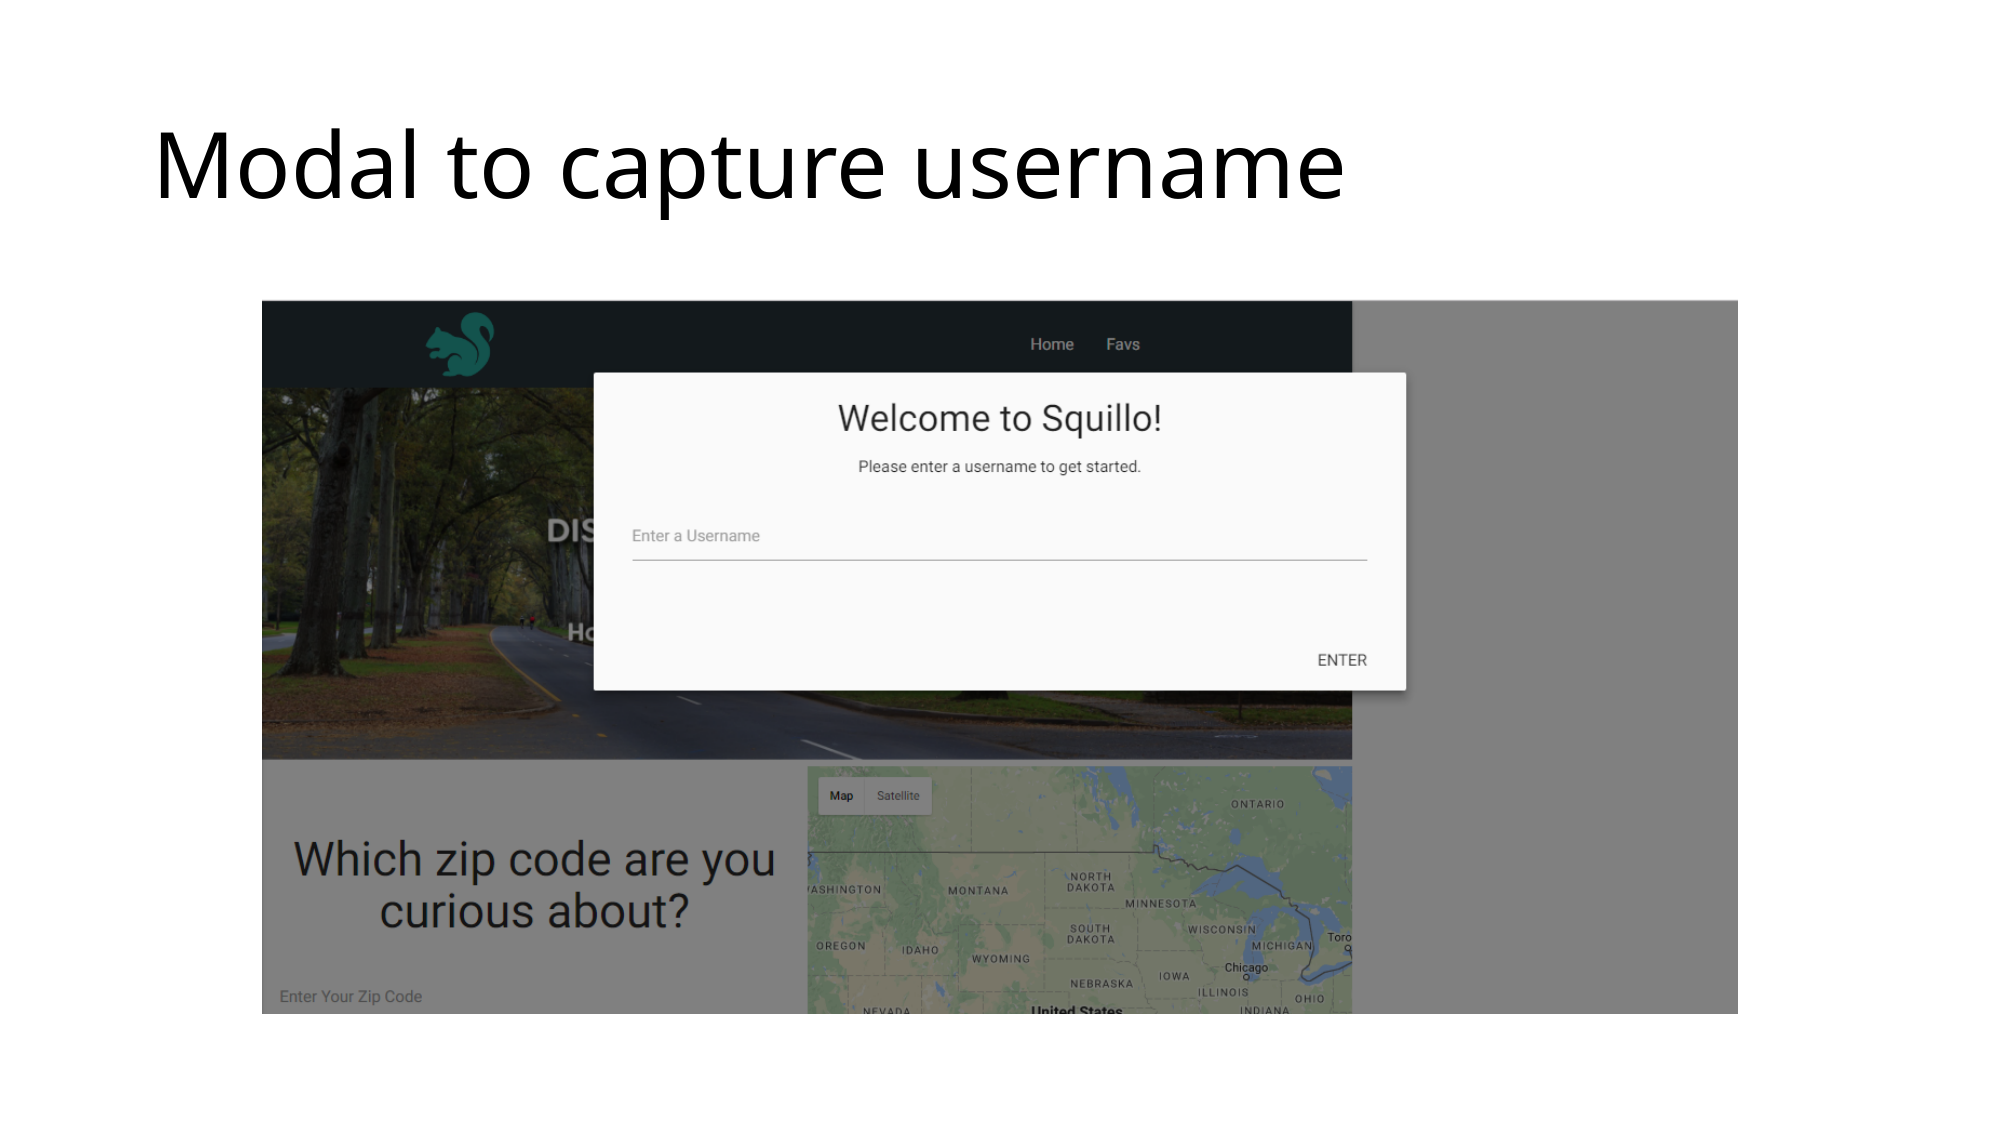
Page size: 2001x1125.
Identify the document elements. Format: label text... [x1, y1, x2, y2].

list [262, 299, 1738, 1014]
title Modal to capture username [137, 59, 1863, 278]
